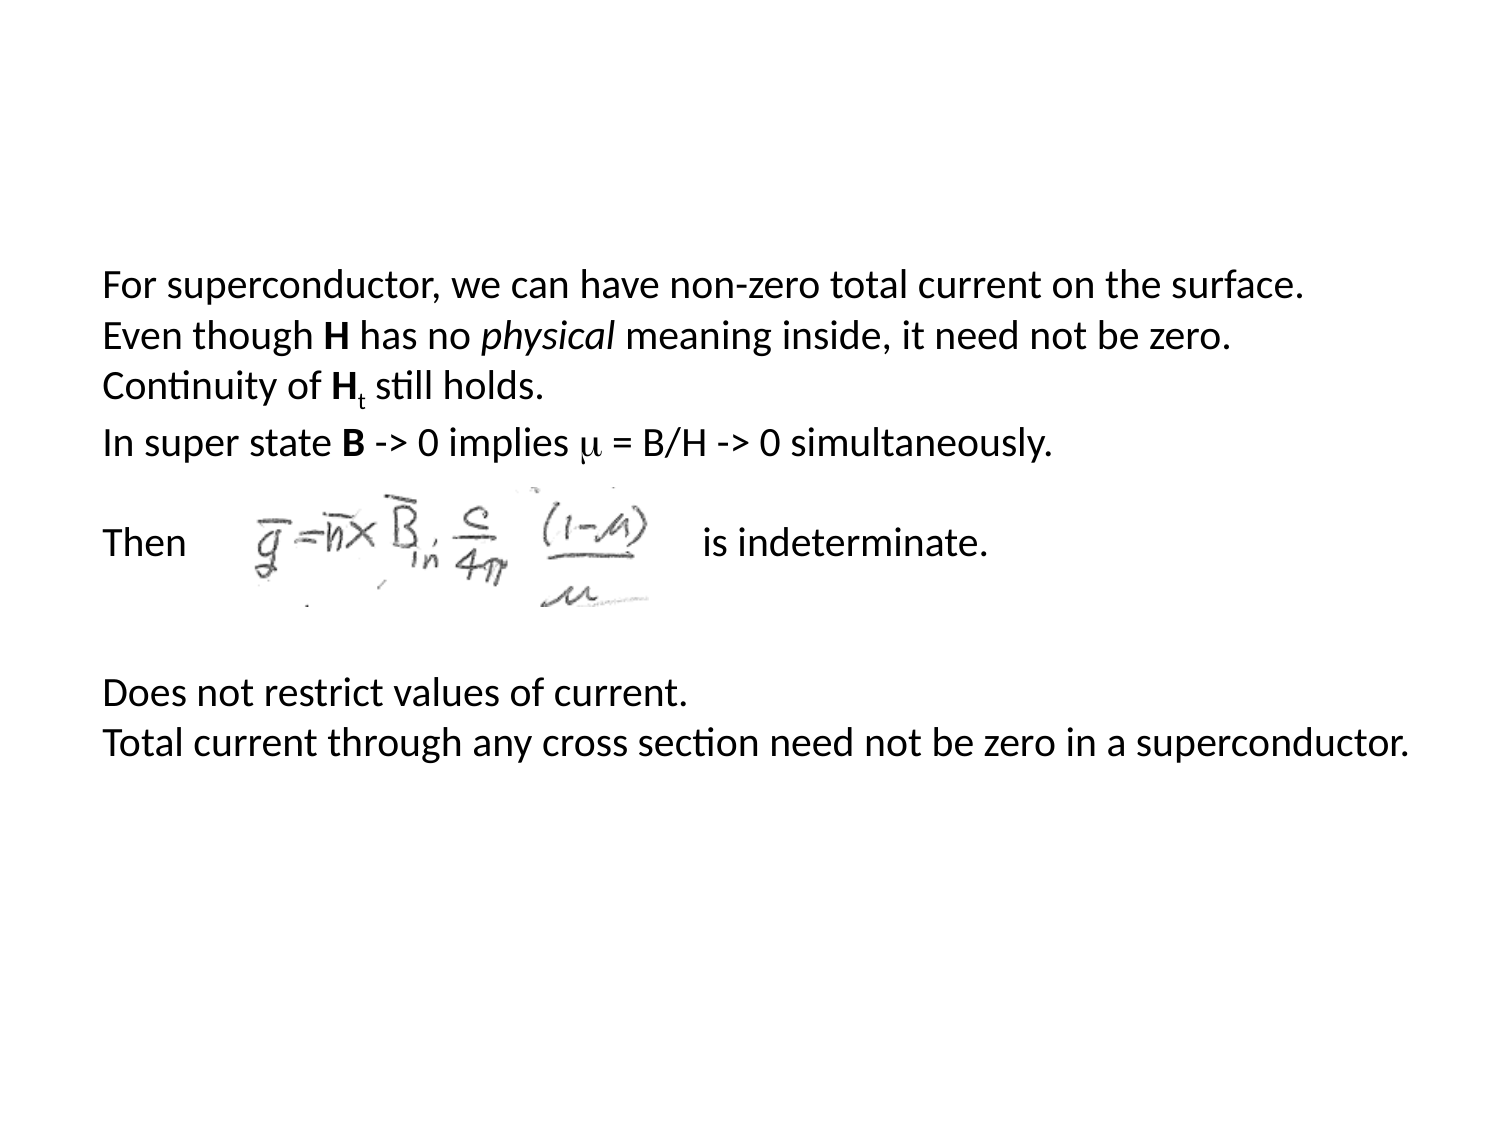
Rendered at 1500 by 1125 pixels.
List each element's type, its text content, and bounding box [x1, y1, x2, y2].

text_box For superconductor, we can have non-zero total current on the surface. Even though H has no physical meaning inside, it need not be zero. Continuity of Ht still holds. In super state B -> 0 implies m = B/H -> 0 simultaneously. Then is indeterminate. Does not restrict values of current. Total current through any cross section need not be zero in a superconductor. [87, 249, 1426, 822]
picture [249, 487, 649, 607]
